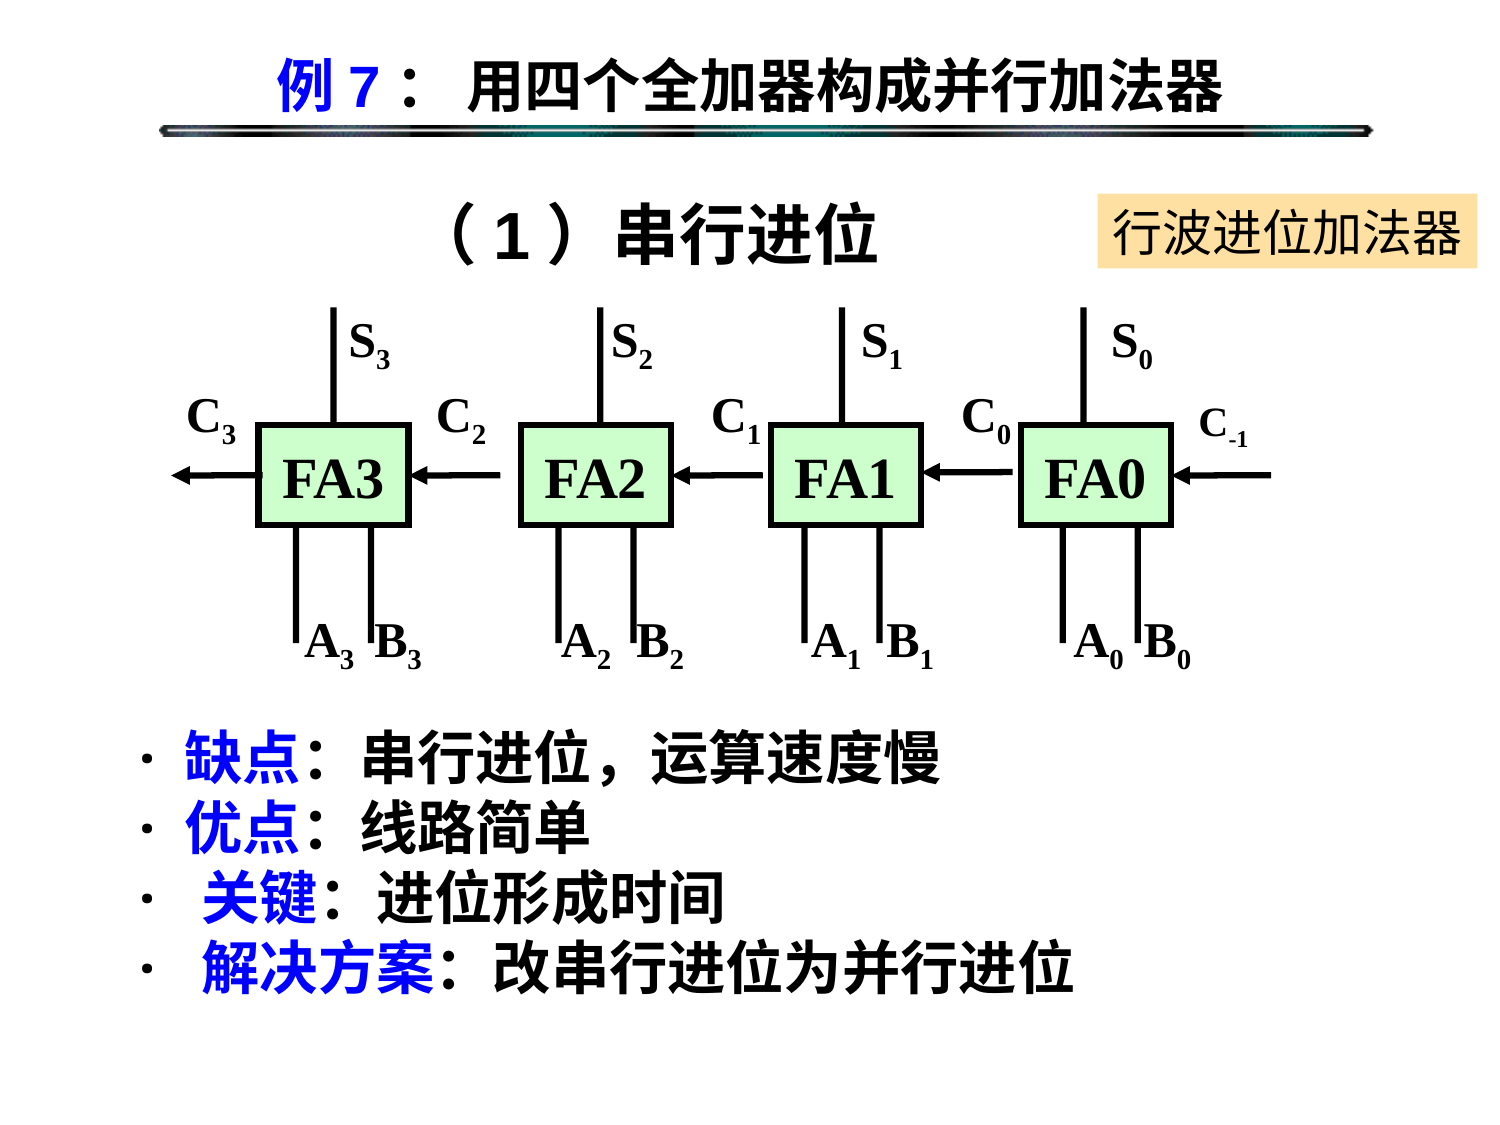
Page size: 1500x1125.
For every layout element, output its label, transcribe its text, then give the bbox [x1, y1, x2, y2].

text_box 行波进位加法器 [1097, 193, 1478, 269]
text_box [170, 299, 1272, 676]
text_box · 缺点：串行进位，运算速度慢 · 优点：线路简单 · 关键：进位形成时间 · 解决方案：改串行进位为并行进位 [123, 713, 1424, 1009]
subtitle （1）串行进位 [395, 158, 1034, 298]
picture [159, 125, 1377, 138]
text_box 例7： 用四个全加器构成并行加法器 [0, 42, 1500, 127]
